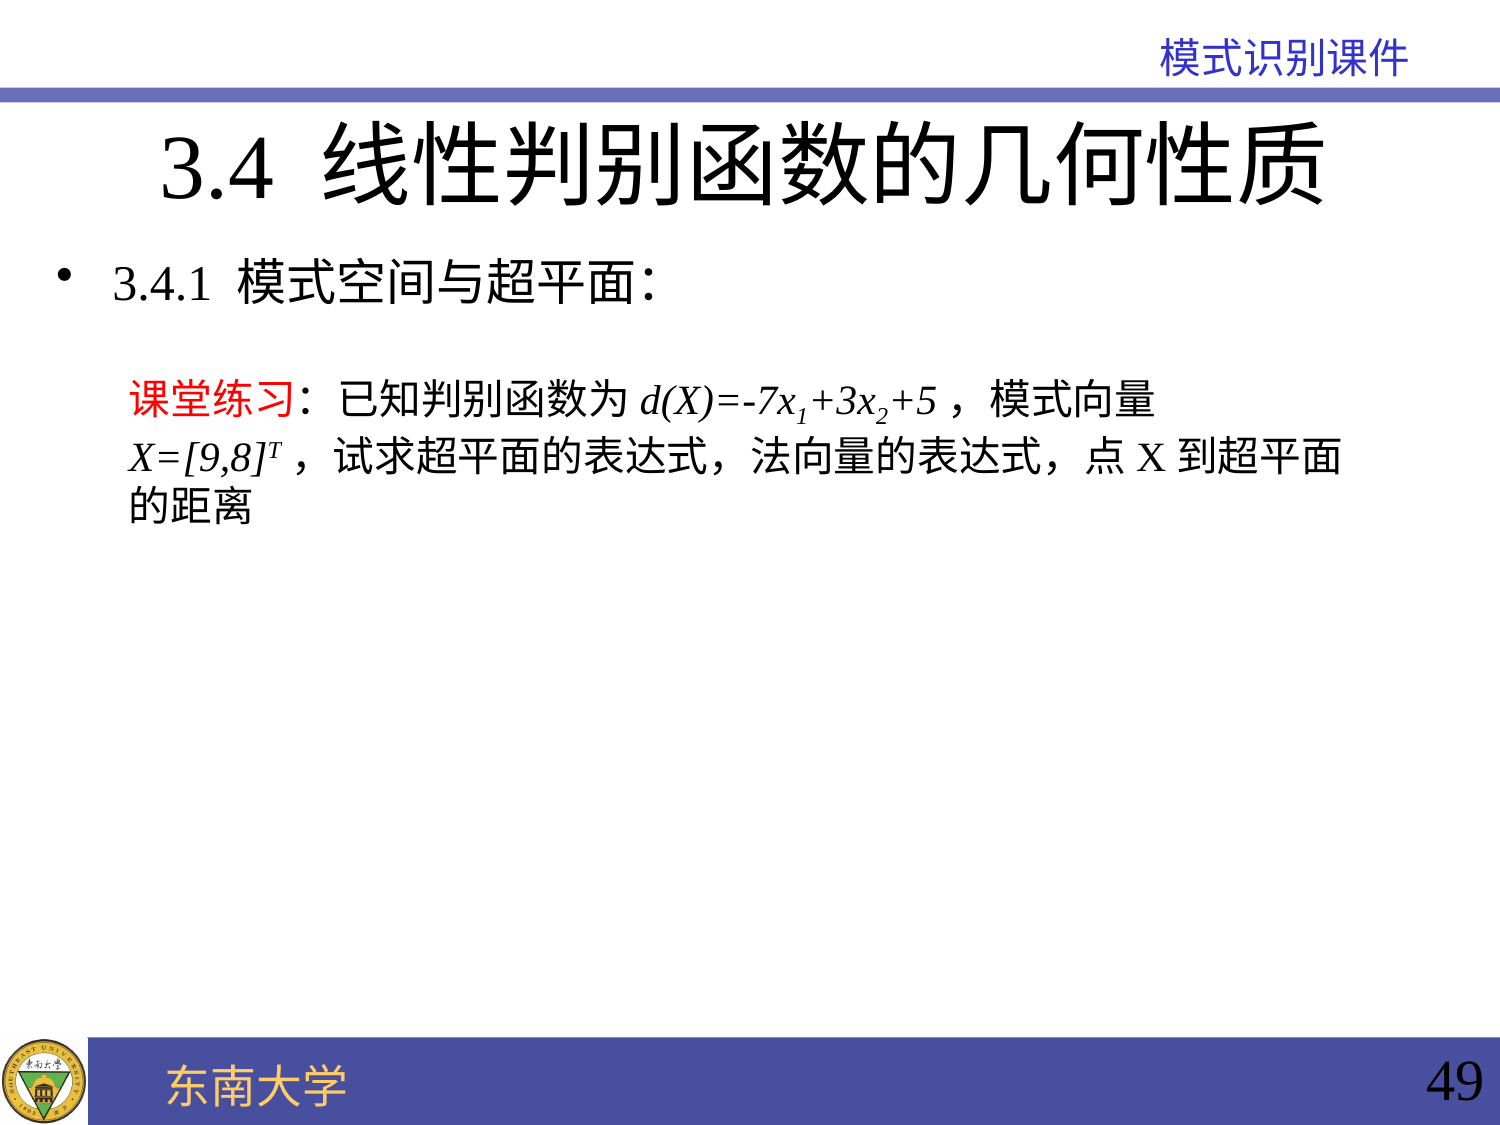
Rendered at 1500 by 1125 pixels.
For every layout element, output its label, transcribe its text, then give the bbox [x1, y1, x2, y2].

slide_number 49 [1399, 1034, 1500, 1111]
text_box 3.4.1 模式空间与超平面： [41, 243, 1282, 338]
text_box 课堂练习：已知判别函数为d(X)=-7x1+3x2+5，模式向量X=[9,8]T，试求超平面的表达式，法向量的表达式，点X到超平面的距离 [114, 365, 1376, 537]
picture [0, 1038, 88, 1125]
text_box 3.4 线性判别函数的几何性质 [112, 99, 1376, 256]
